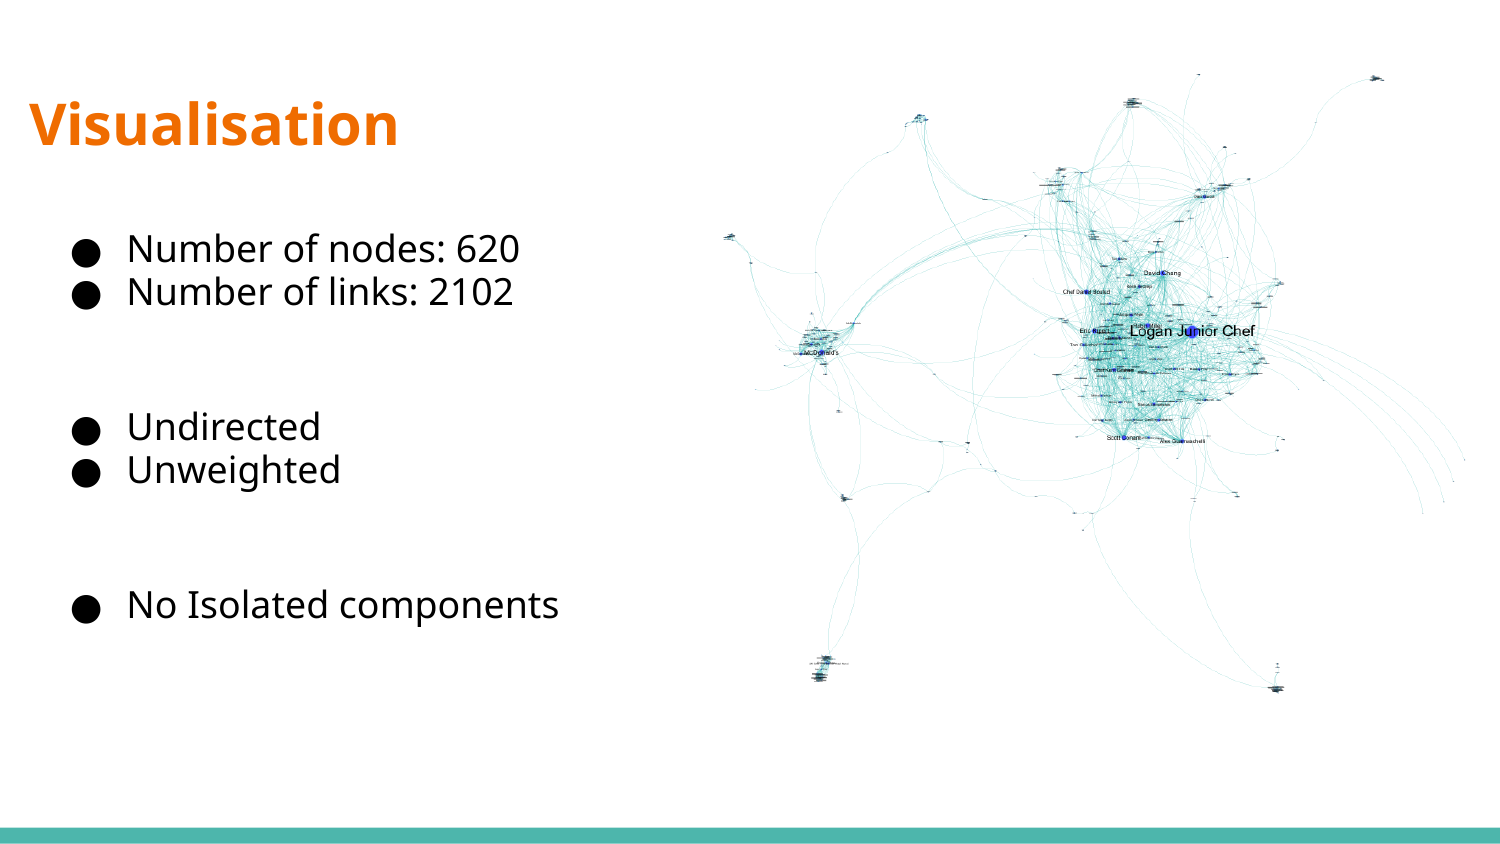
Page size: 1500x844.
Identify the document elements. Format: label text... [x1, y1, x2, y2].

list Number of nodes: 620 Number of links: 2102 Undirected Unweighted No Isolated components [36, 213, 665, 739]
title Visualisation [13, 72, 417, 189]
picture [704, 72, 1485, 726]
